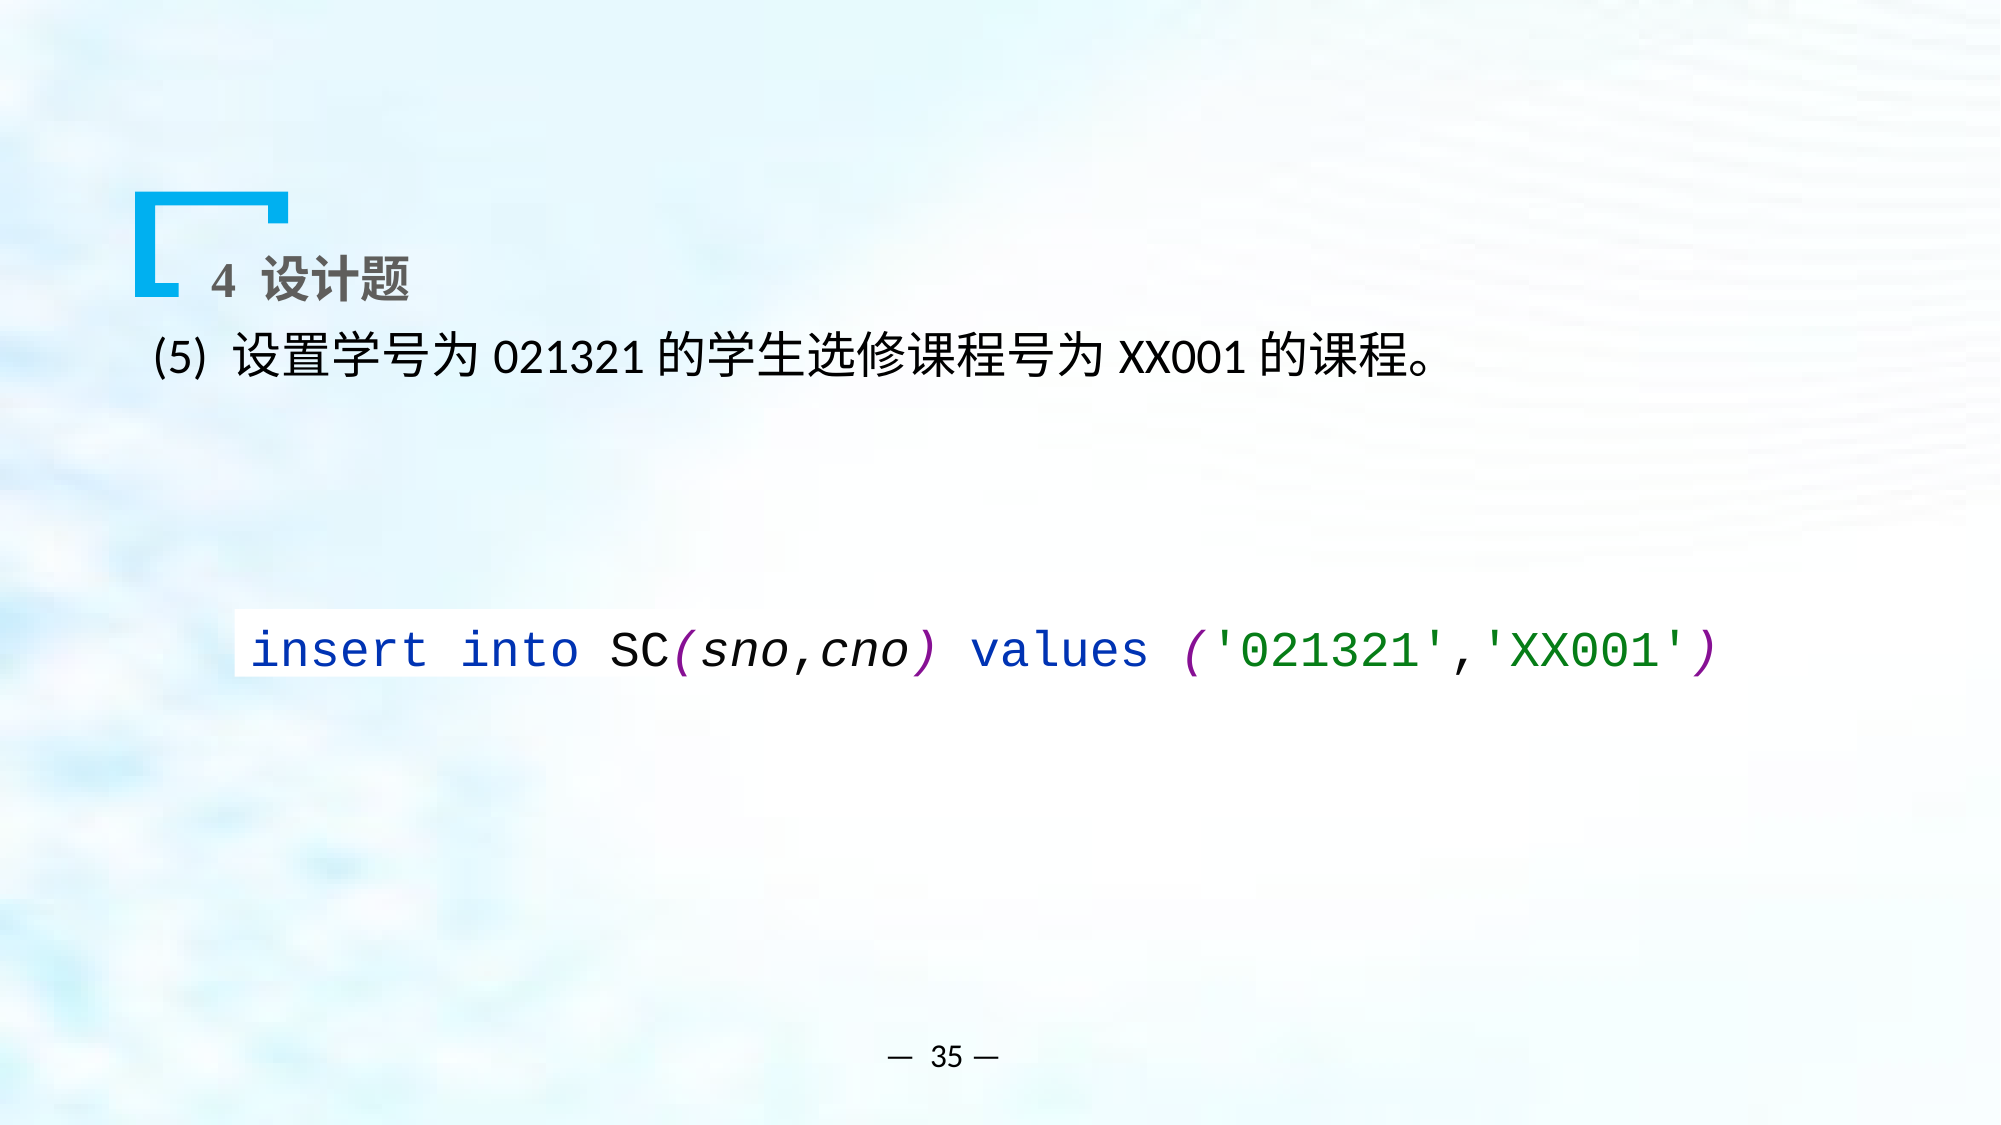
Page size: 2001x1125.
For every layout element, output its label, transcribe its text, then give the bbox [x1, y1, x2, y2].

text_box insert into SC(sno,cno) values ('021321','XX001') [234, 609, 1809, 677]
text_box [134, 191, 1270, 317]
text_box (5) 设置学号为021321的学生选修课程号为XX001的课程。 [137, 316, 1906, 511]
